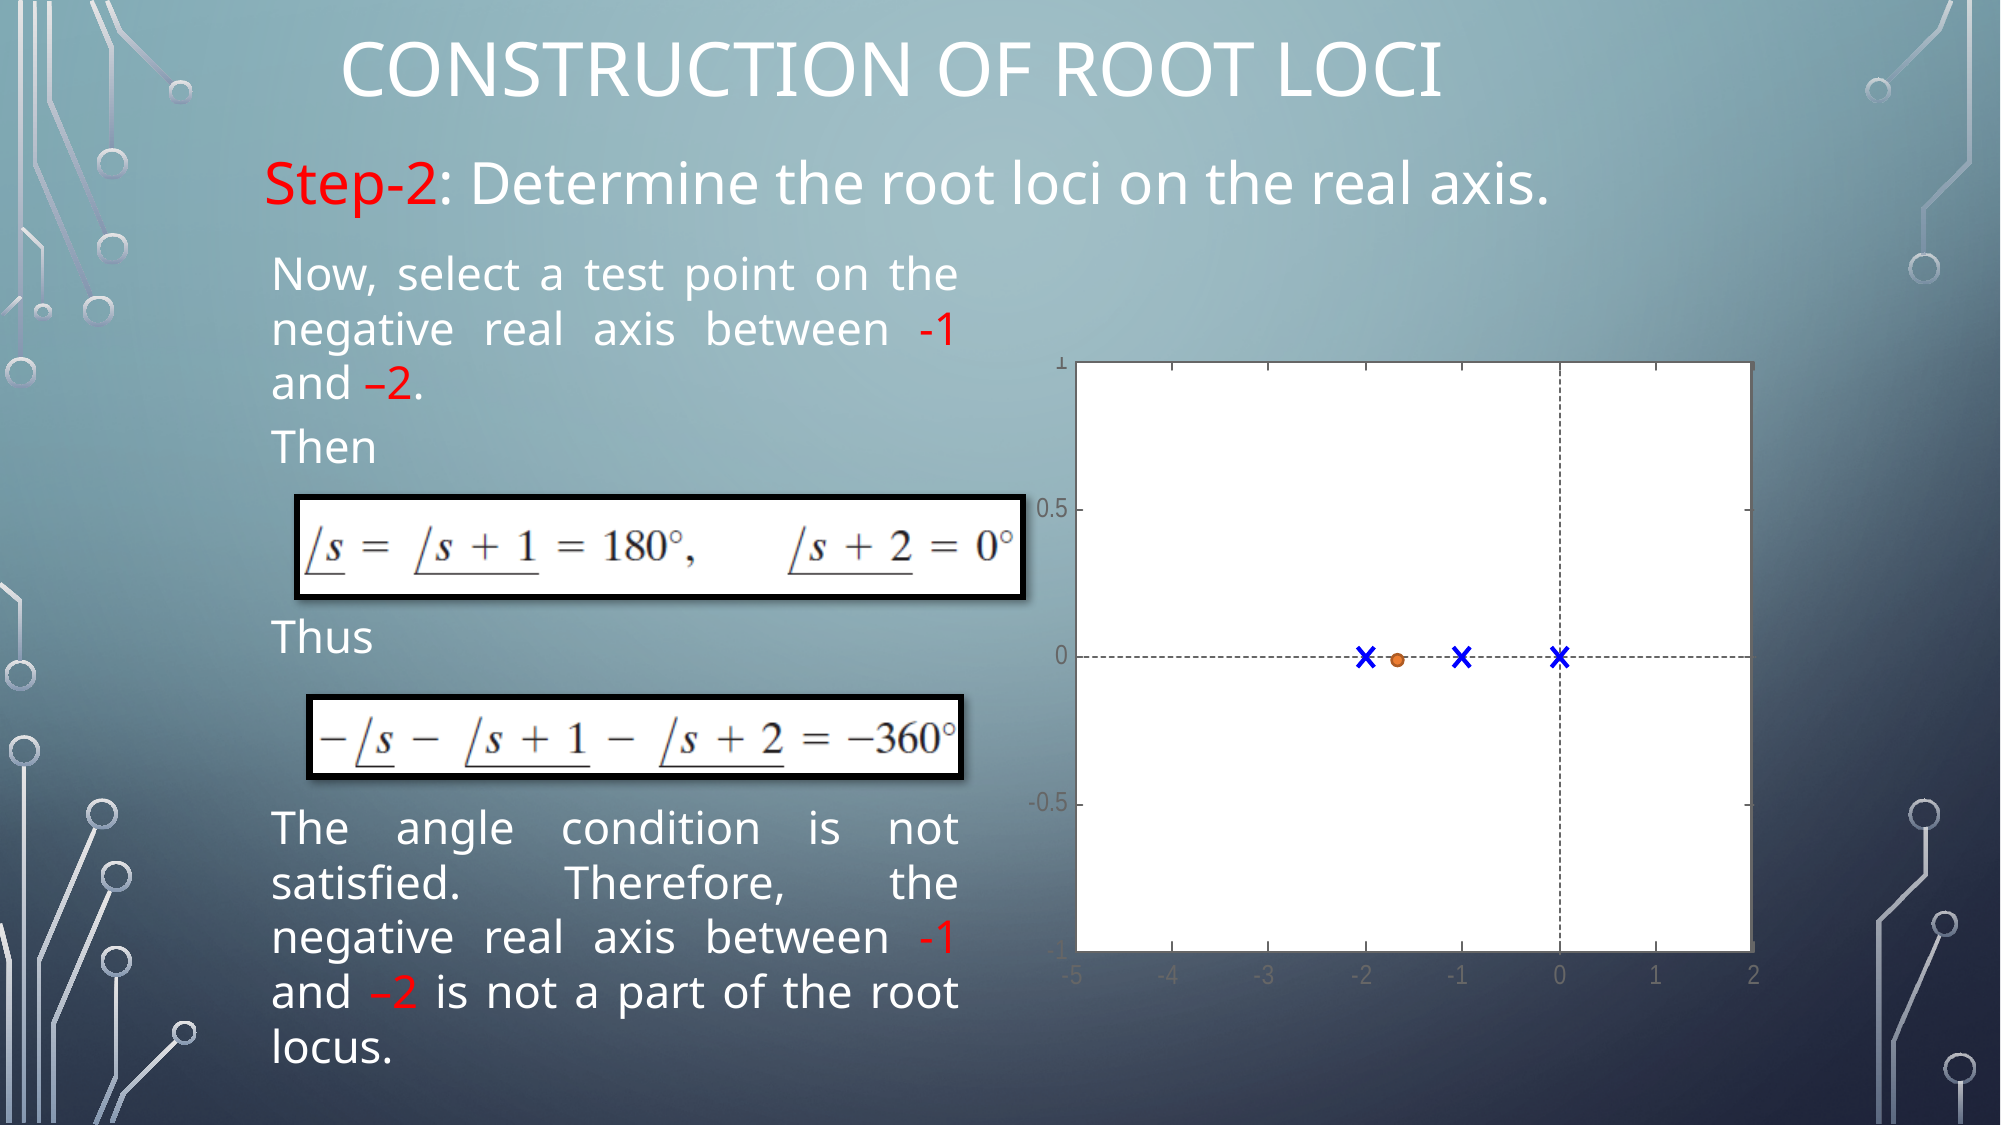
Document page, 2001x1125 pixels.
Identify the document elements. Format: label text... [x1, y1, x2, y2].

text_box Now, select a test point on the negative real axis between -1 and –2. Then Thus The angle condition is not satisfied. Therefore, the negative real axis between -1 and –2 is not a part of the root locus. [255, 237, 975, 1088]
list Step-2: Determine the root loci on the real axis. [249, 125, 1600, 254]
picture [312, 699, 959, 774]
picture [1023, 357, 1761, 1001]
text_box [1362, 584, 1426, 667]
title Construction of root loci [324, 7, 1675, 138]
picture [299, 499, 1021, 594]
